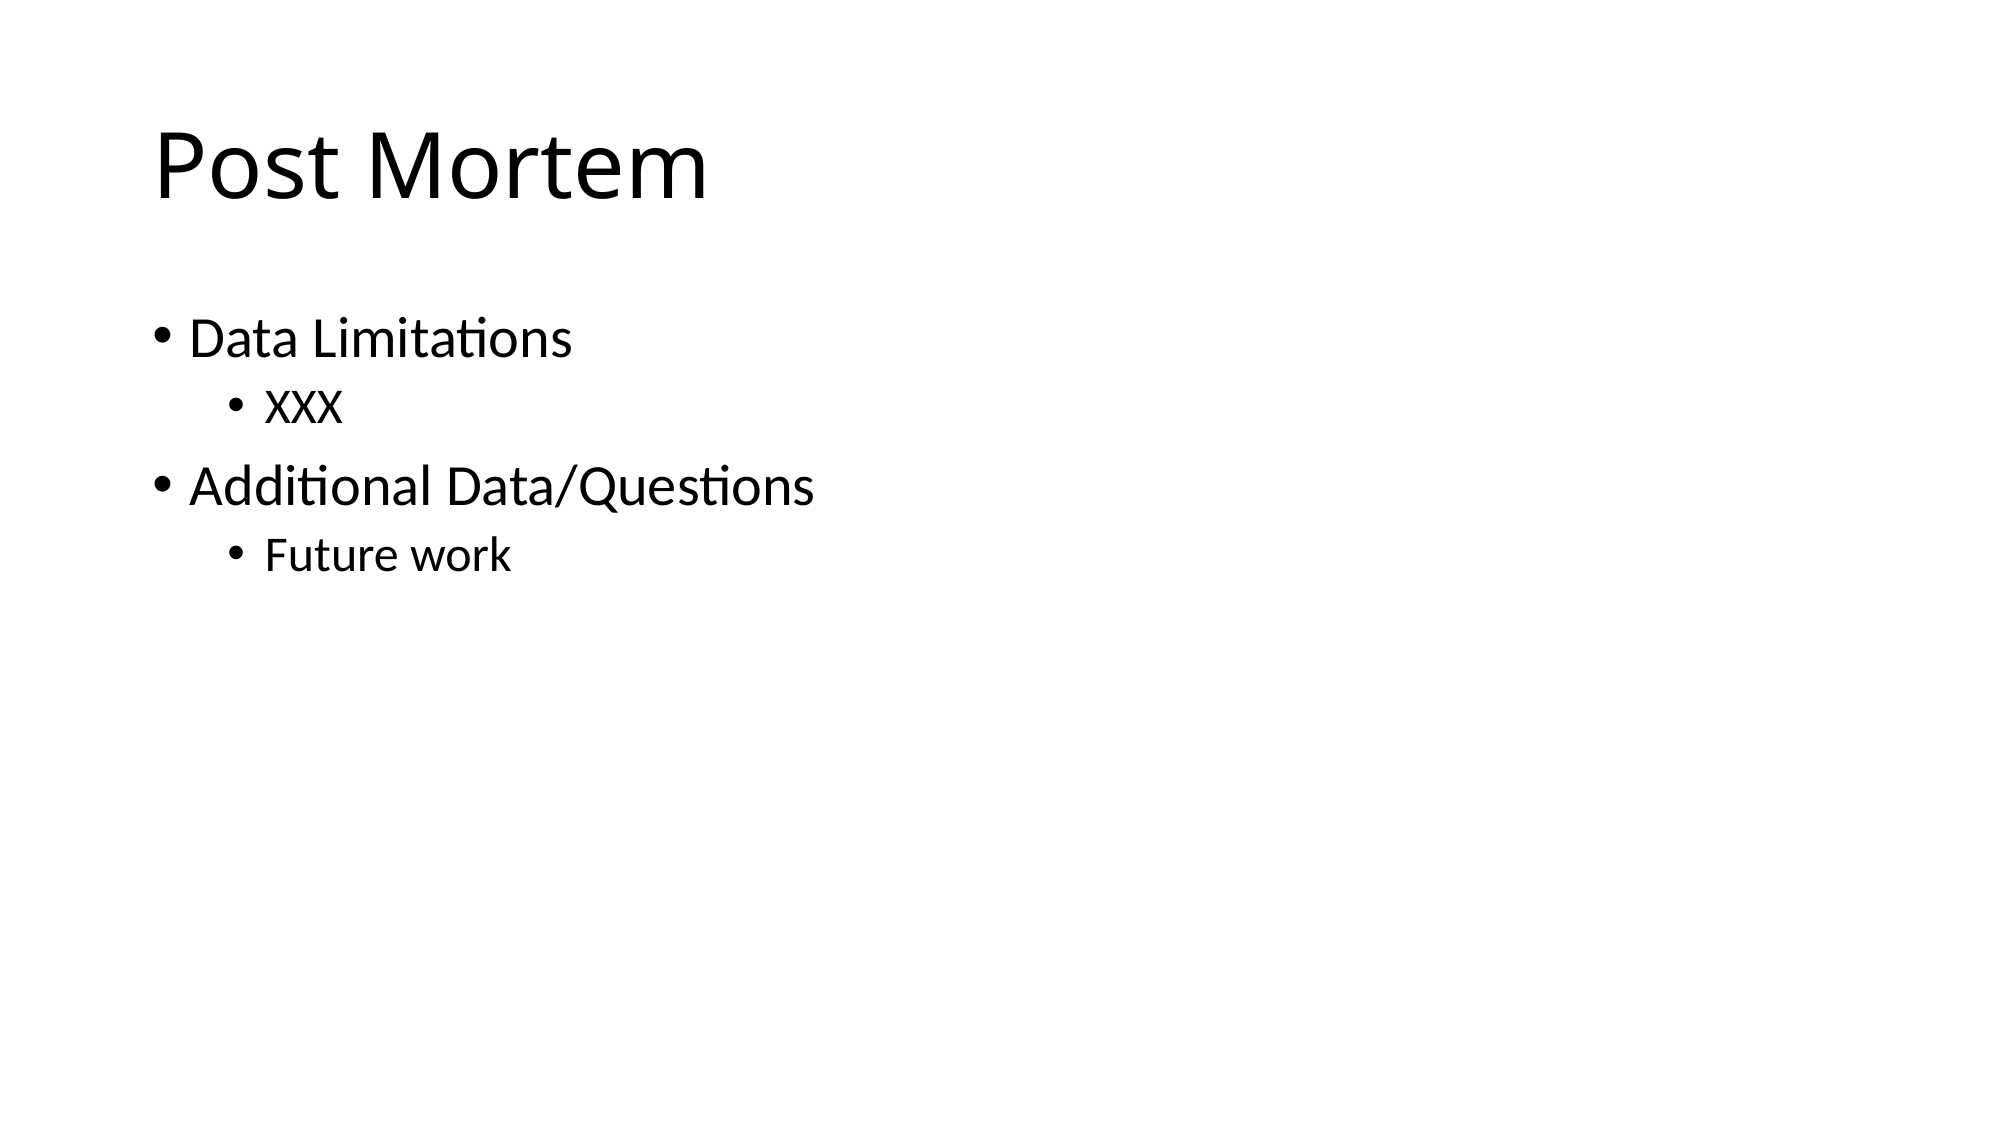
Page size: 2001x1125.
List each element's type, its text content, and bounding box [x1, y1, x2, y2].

title Post Mortem [137, 59, 1863, 278]
list Data Limitations XXX Additional Data/Questions Future work [137, 299, 1863, 1014]
